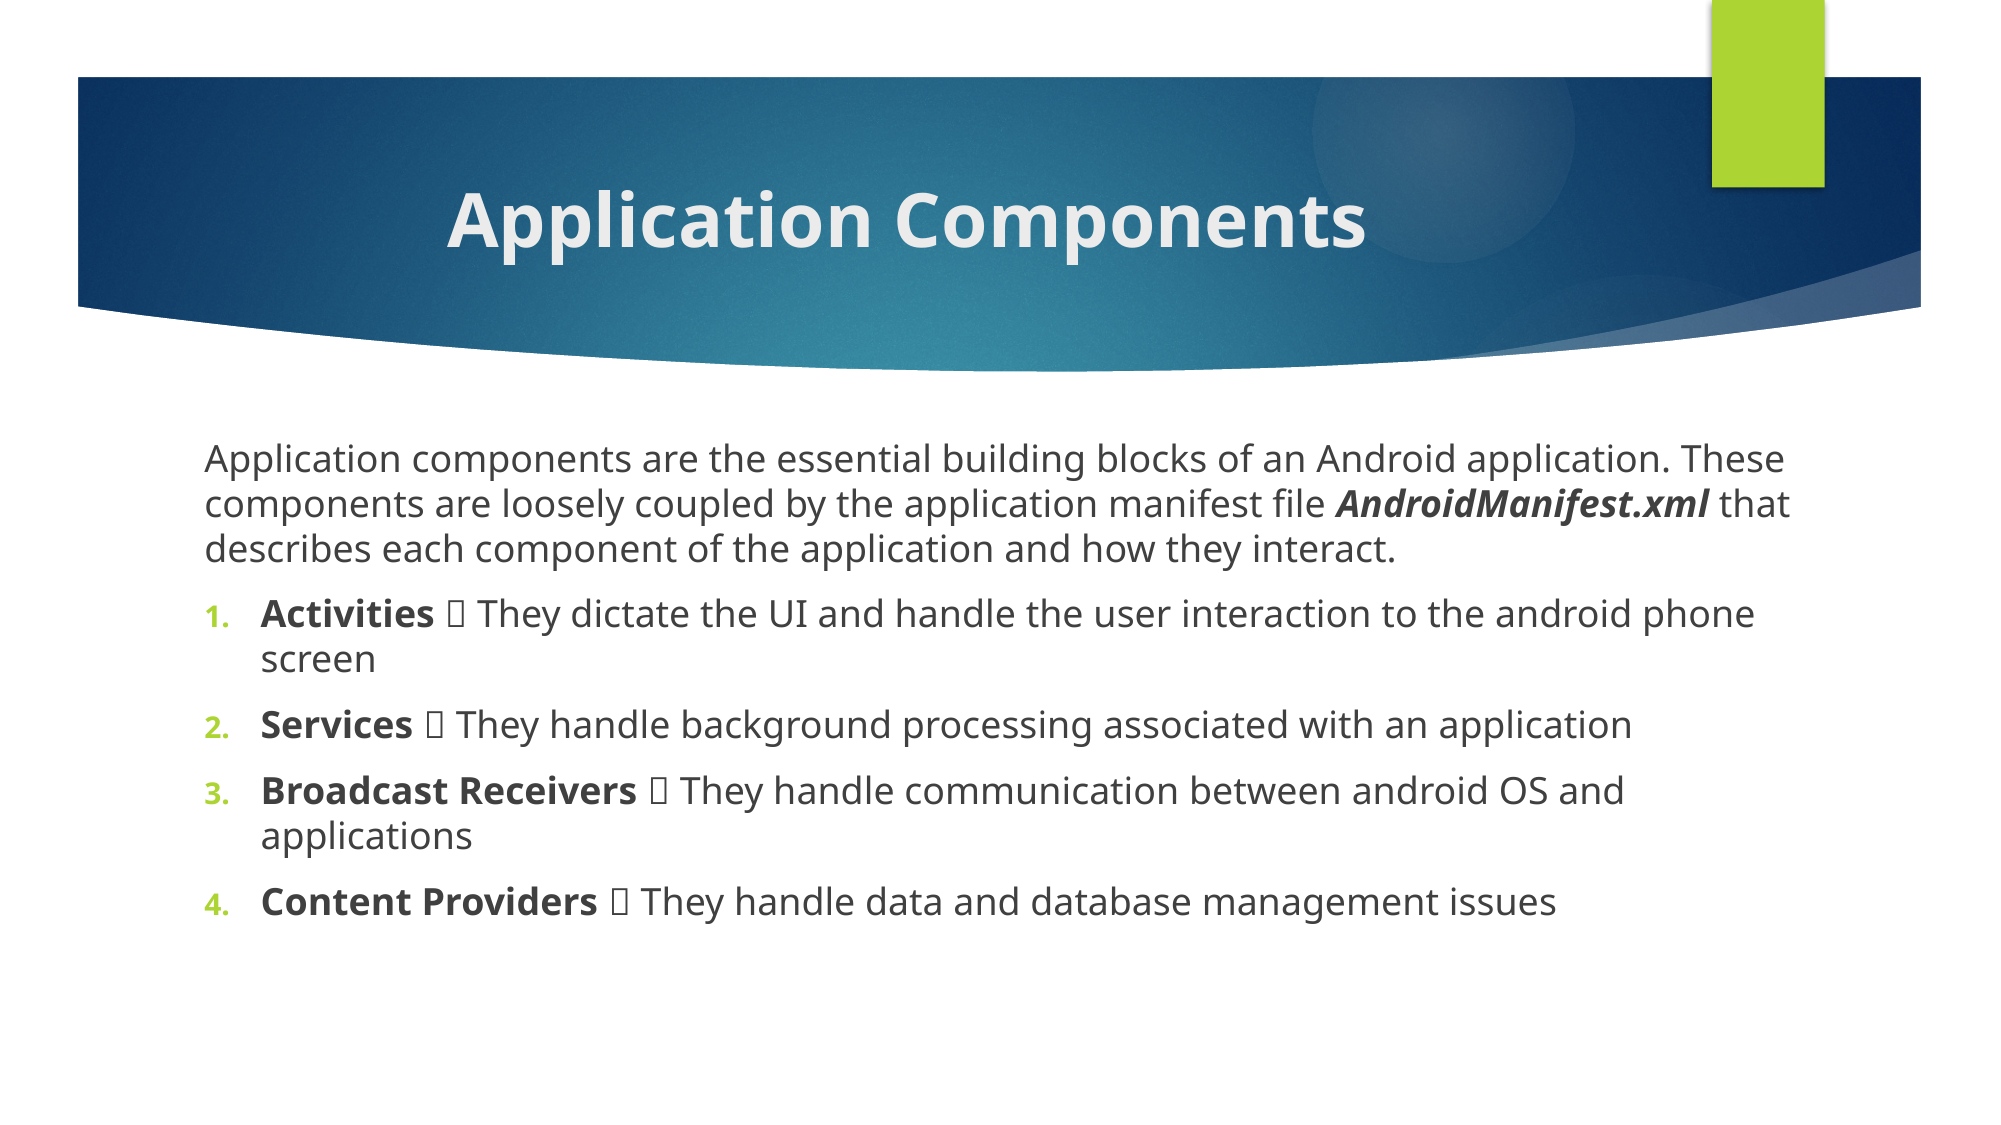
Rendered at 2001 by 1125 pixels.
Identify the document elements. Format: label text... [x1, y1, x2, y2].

list Application components are the essential building blocks of an Android application. These components are loosely coupled by the application manifest file AndroidManifest.xml that describes each component of the application and how they interact. Activities  They dictate the UI and handle the user interaction to the android phone screen Services  They handle background processing associated with an application Broadcast Receivers  They handle communication between android OS and applications Content Providers  They handle data and database management issues [189, 427, 1836, 1062]
title Application Components [189, 159, 1627, 276]
